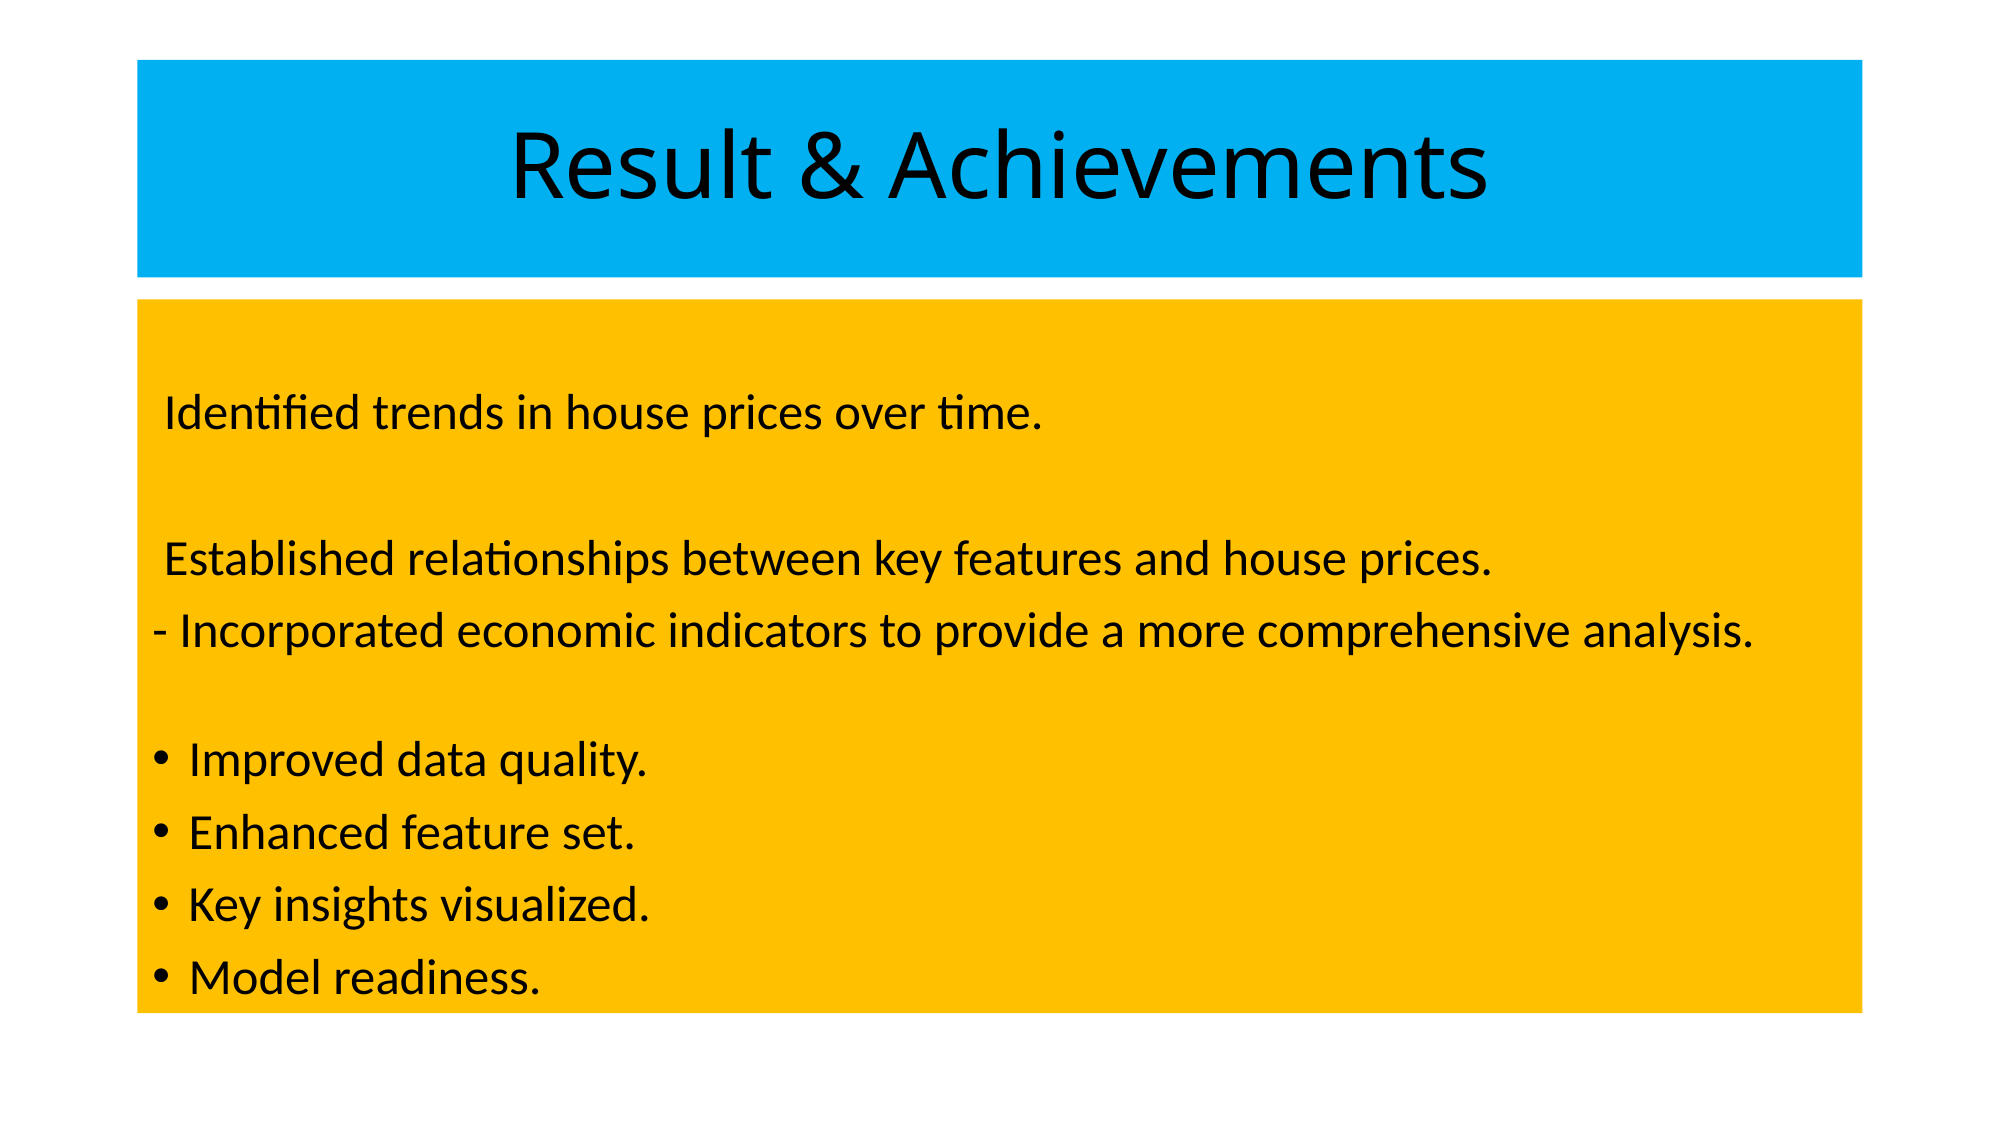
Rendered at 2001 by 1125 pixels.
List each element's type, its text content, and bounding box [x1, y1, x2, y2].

list Identified trends in house prices over time. Established relationships between key features and house prices. - Incorporated economic indicators to provide a more comprehensive analysis. Improved data quality. Enhanced feature set. Key insights visualized. Model readiness. [137, 299, 1863, 1014]
title Result & Achievements [137, 59, 1863, 278]
